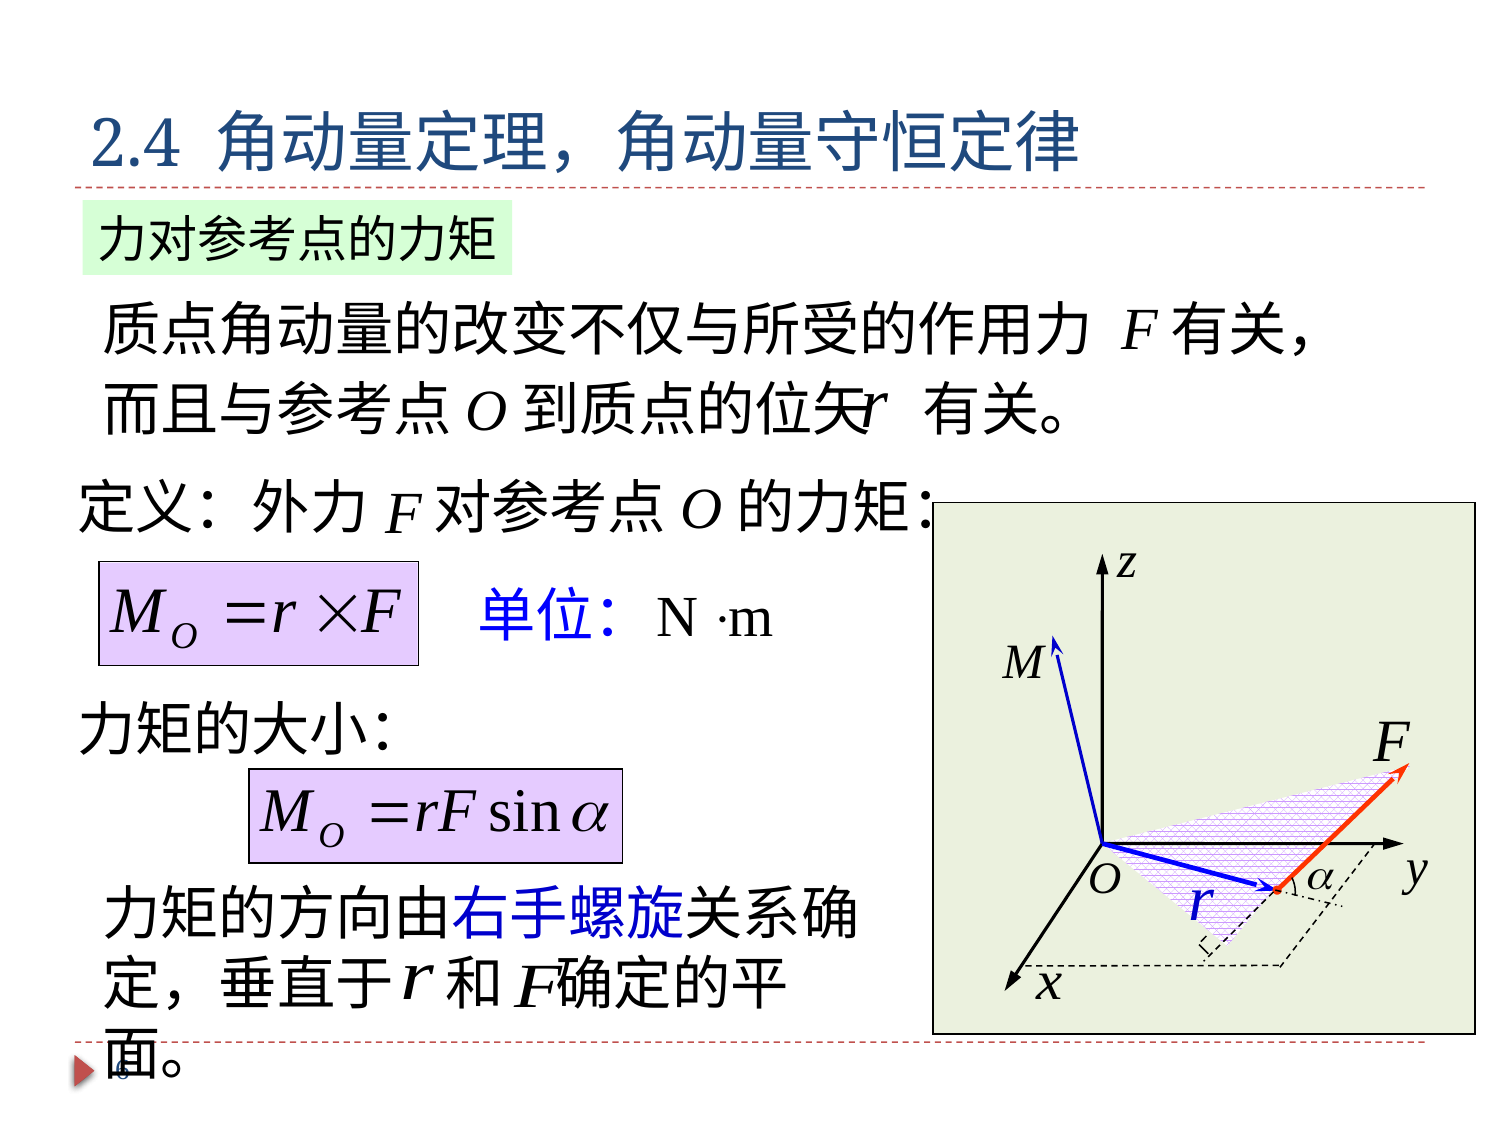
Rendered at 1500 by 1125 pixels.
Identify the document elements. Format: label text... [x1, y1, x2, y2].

text_box 力对参考点的力矩 [82, 200, 513, 275]
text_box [249, 769, 623, 863]
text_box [932, 502, 1476, 1035]
text_box 力矩的大小： [62, 684, 476, 770]
title 2.4 角动量定理，角动量守恒定律 [75, 37, 1425, 188]
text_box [87, 868, 913, 1026]
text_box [87, 273, 1411, 451]
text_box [62, 462, 1138, 549]
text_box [462, 570, 782, 657]
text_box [99, 562, 418, 666]
slide_number 6 [100, 1042, 426, 1103]
